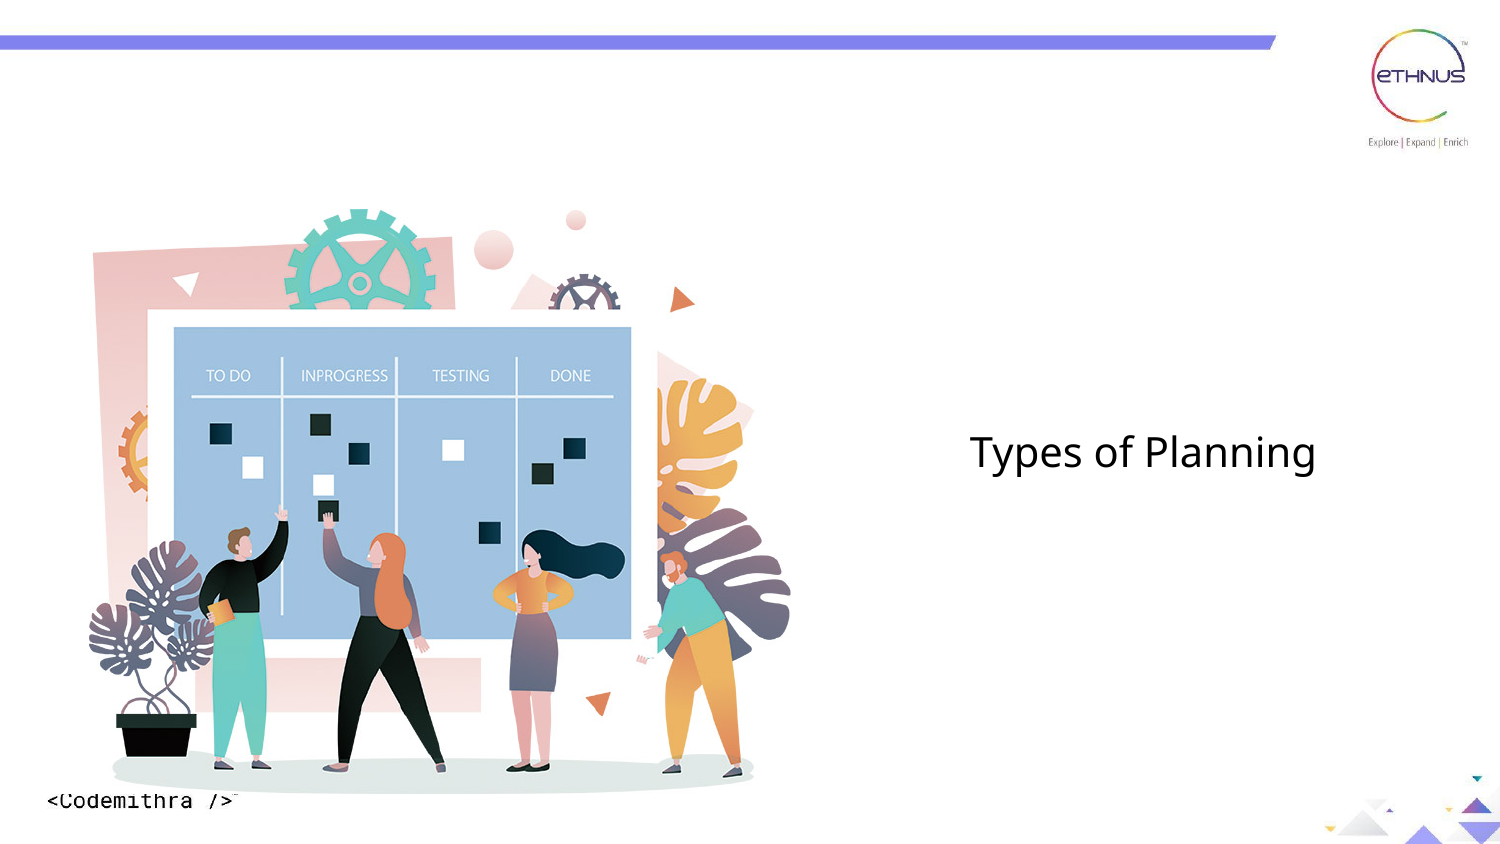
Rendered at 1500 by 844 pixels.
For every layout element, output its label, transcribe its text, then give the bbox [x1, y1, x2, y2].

picture [0, 1, 1500, 844]
text_box Types of Planning [833, 410, 1458, 491]
